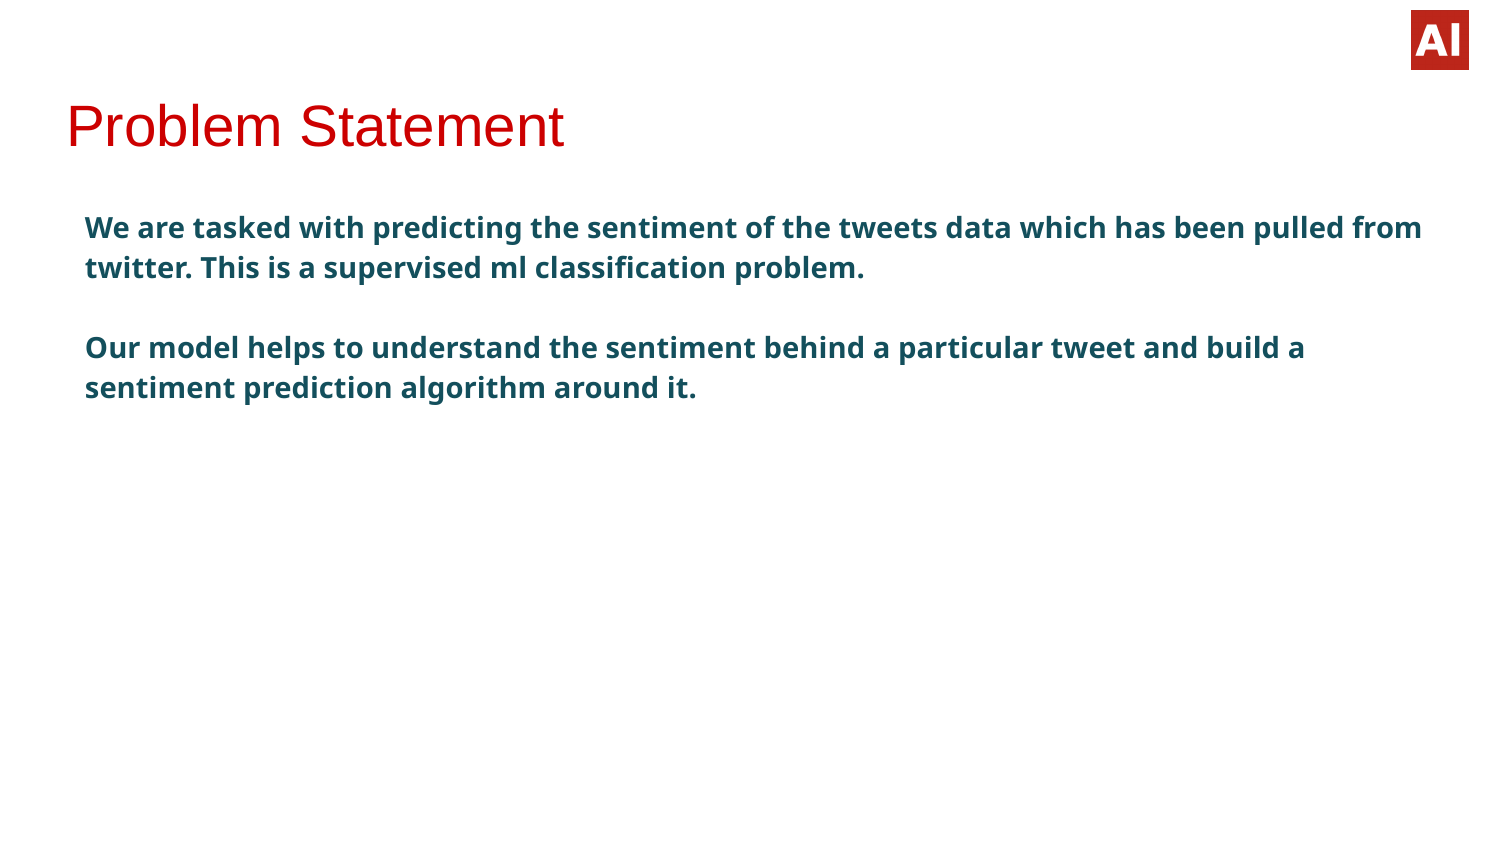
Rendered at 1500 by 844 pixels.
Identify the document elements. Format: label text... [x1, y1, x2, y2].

list We are tasked with predicting the sentiment of the tweets data which has been pulled from twitter. This is a supervised ml classification problem. Our model helps to understand the sentiment behind a particular tweet and build a sentiment prediction algorithm around it. [51, 189, 1449, 750]
title Problem Statement [51, 72, 1449, 167]
picture [1411, 10, 1469, 70]
